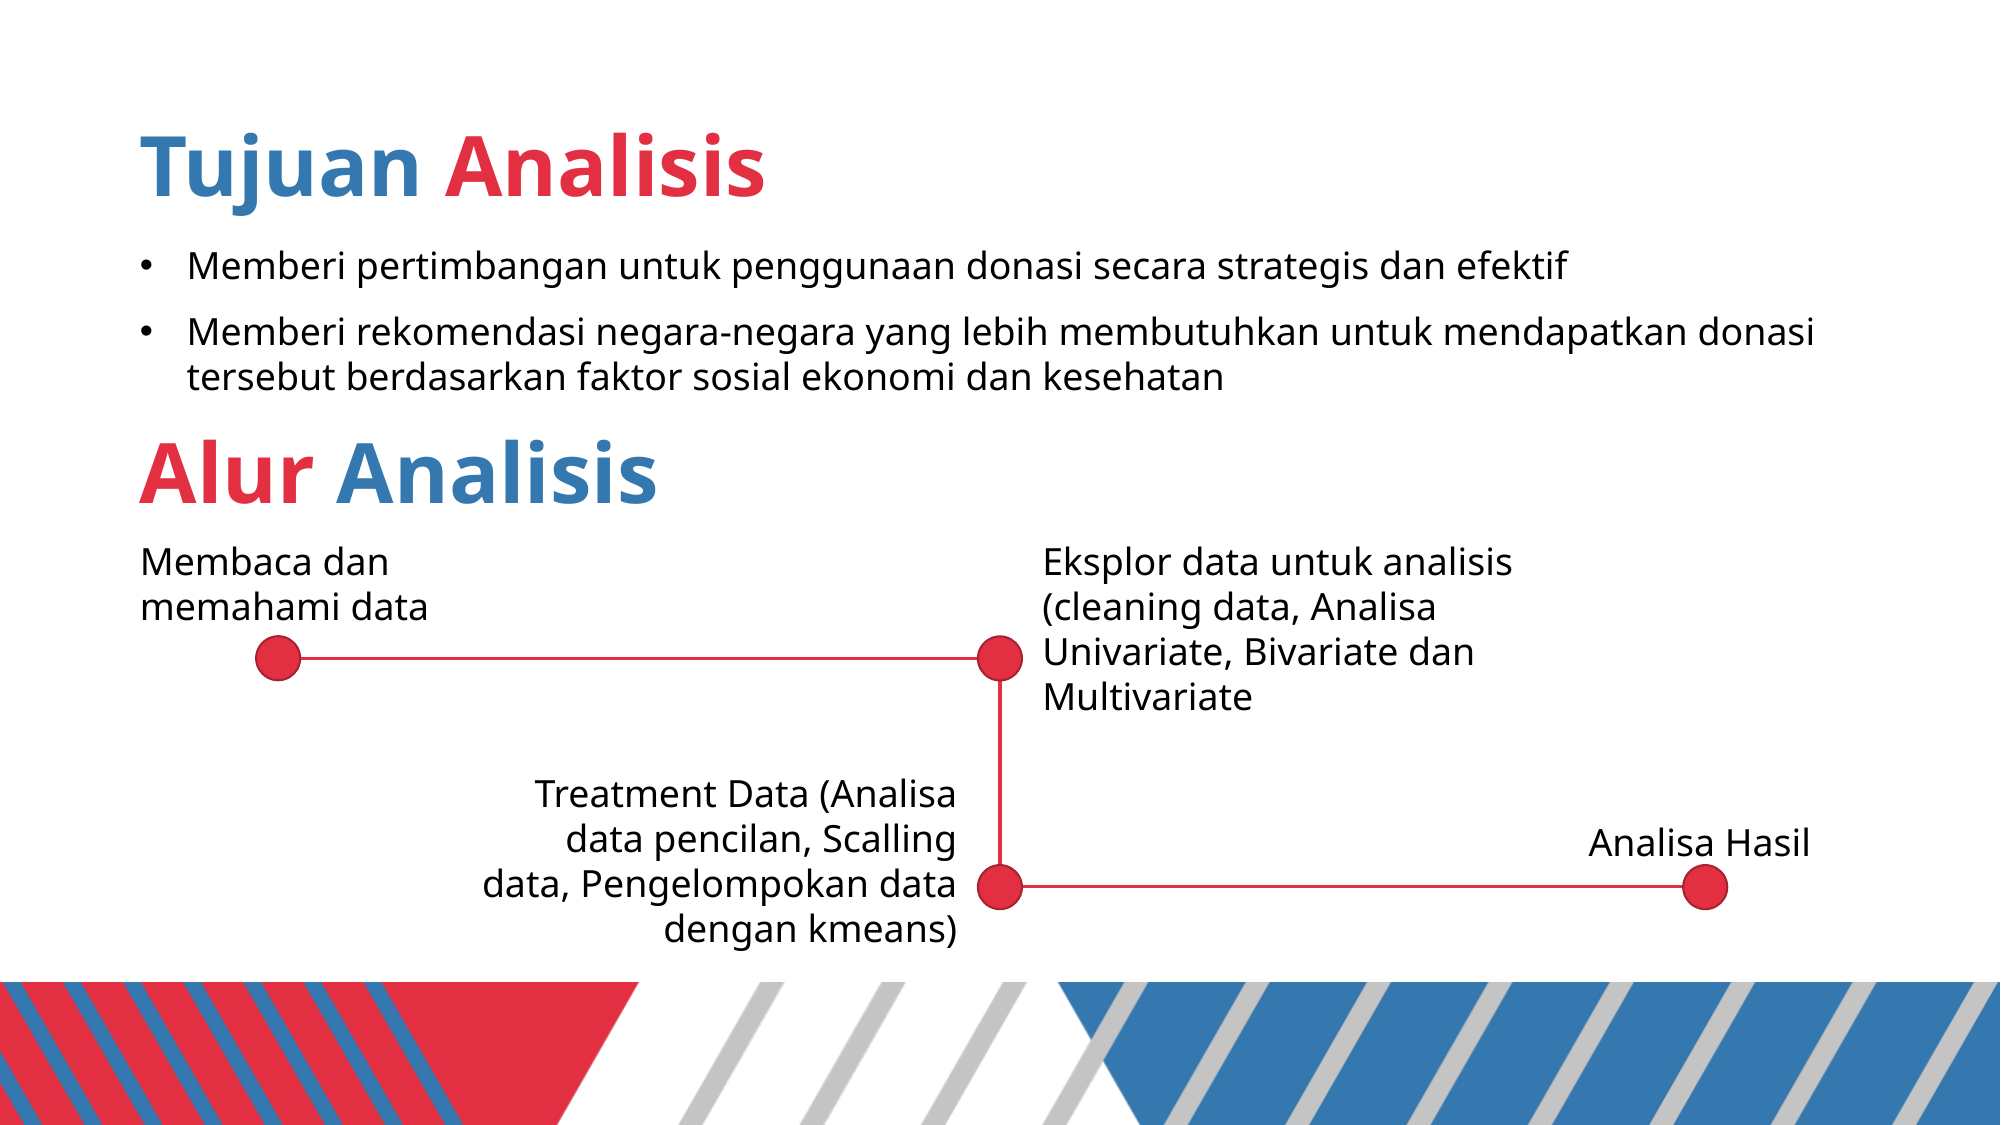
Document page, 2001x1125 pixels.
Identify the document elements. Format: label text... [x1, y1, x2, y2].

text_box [124, 530, 1826, 952]
text_box Alur Analisis [124, 424, 1863, 531]
title Tujuan Analisis [125, 117, 1863, 224]
picture [0, 982, 2000, 1125]
list Memberi pertimbangan untuk penggunaan donasi secara strategis dan efektif Memberi rekomendasi negara-negara yang lebih membutuhkan untuk mendapatkan donasi tersebut berdasarkan faktor sosial ekonomi dan kesehatan [125, 234, 1875, 425]
